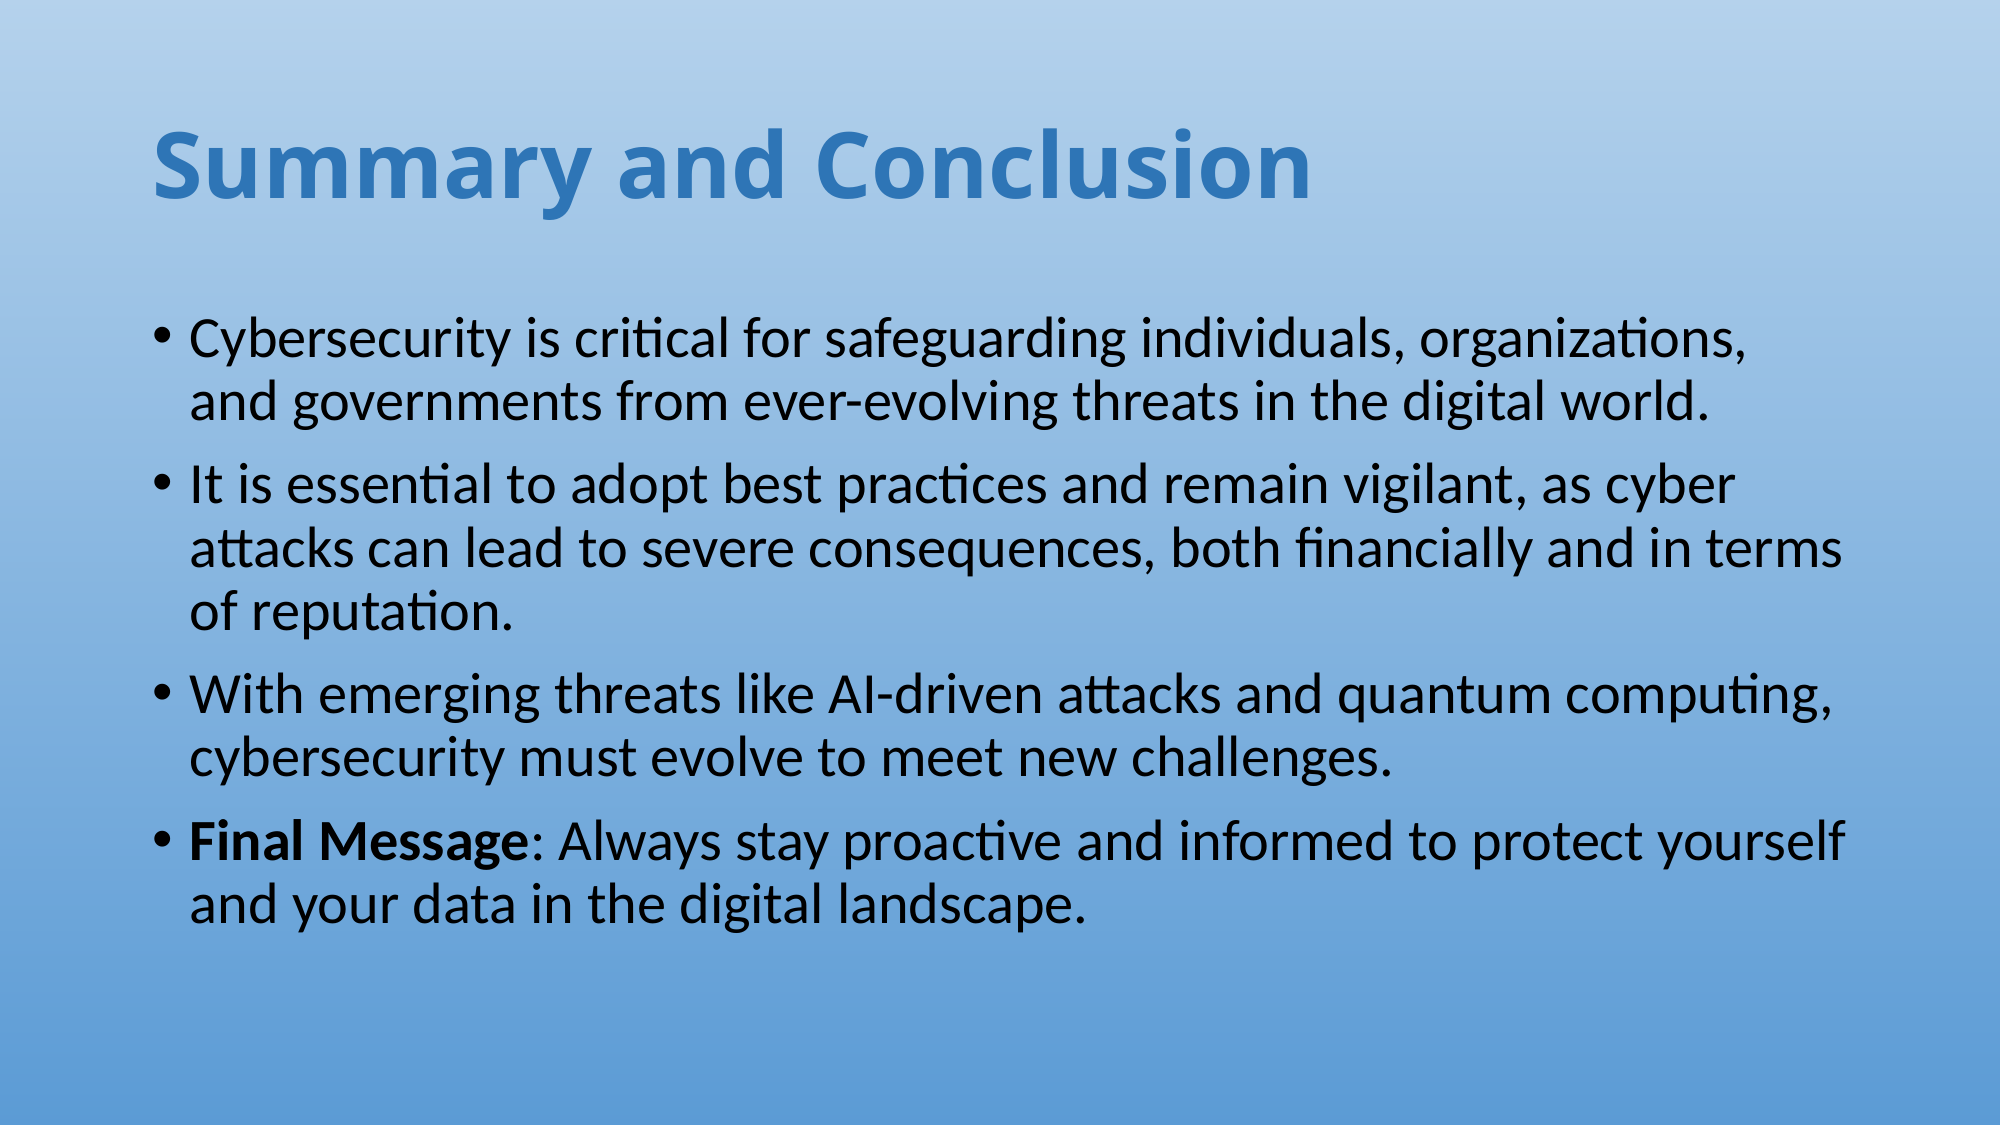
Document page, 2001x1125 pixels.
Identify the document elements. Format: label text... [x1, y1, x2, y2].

list Cybersecurity is critical for safeguarding individuals, organizations, and governments from ever-evolving threats in the digital world. It is essential to adopt best practices and remain vigilant, as cyber attacks can lead to severe consequences, both financially and in terms of reputation. With emerging threats like AI-driven attacks and quantum computing, cybersecurity must evolve to meet new challenges. Final Message: Always stay proactive and informed to protect yourself and your data in the digital landscape. [137, 299, 1863, 1014]
title Summary and Conclusion [137, 59, 1863, 278]
